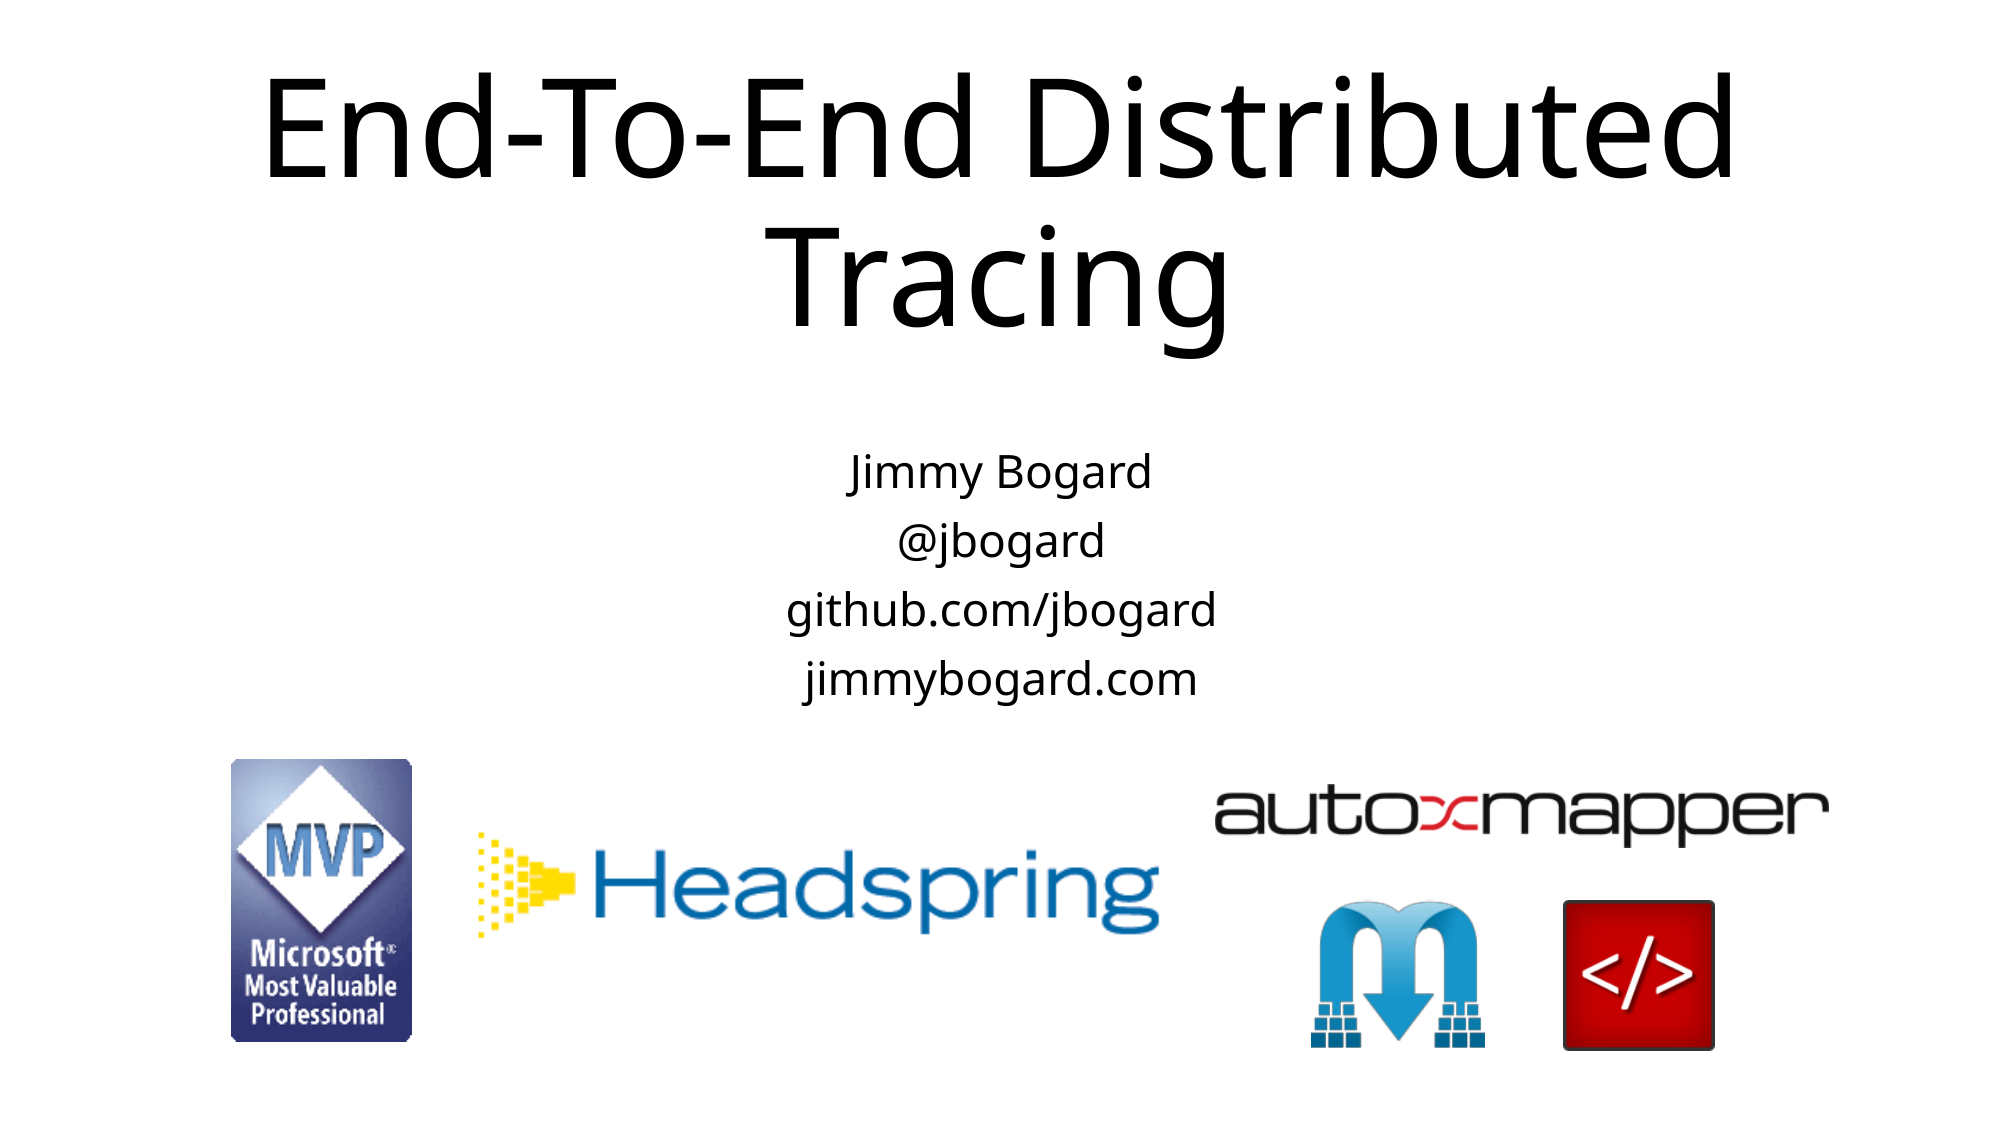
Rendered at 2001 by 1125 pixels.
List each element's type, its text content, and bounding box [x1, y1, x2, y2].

title End-To-End Distributed Tracing [197, 11, 1803, 404]
picture [231, 759, 412, 1042]
subtitle Jimmy Bogard @jbogard github.com/jbogard jimmybogard.com [438, 441, 1564, 714]
picture [456, 820, 1183, 953]
picture [1311, 886, 1485, 1060]
picture [1215, 784, 1829, 848]
picture [1563, 900, 1715, 1051]
